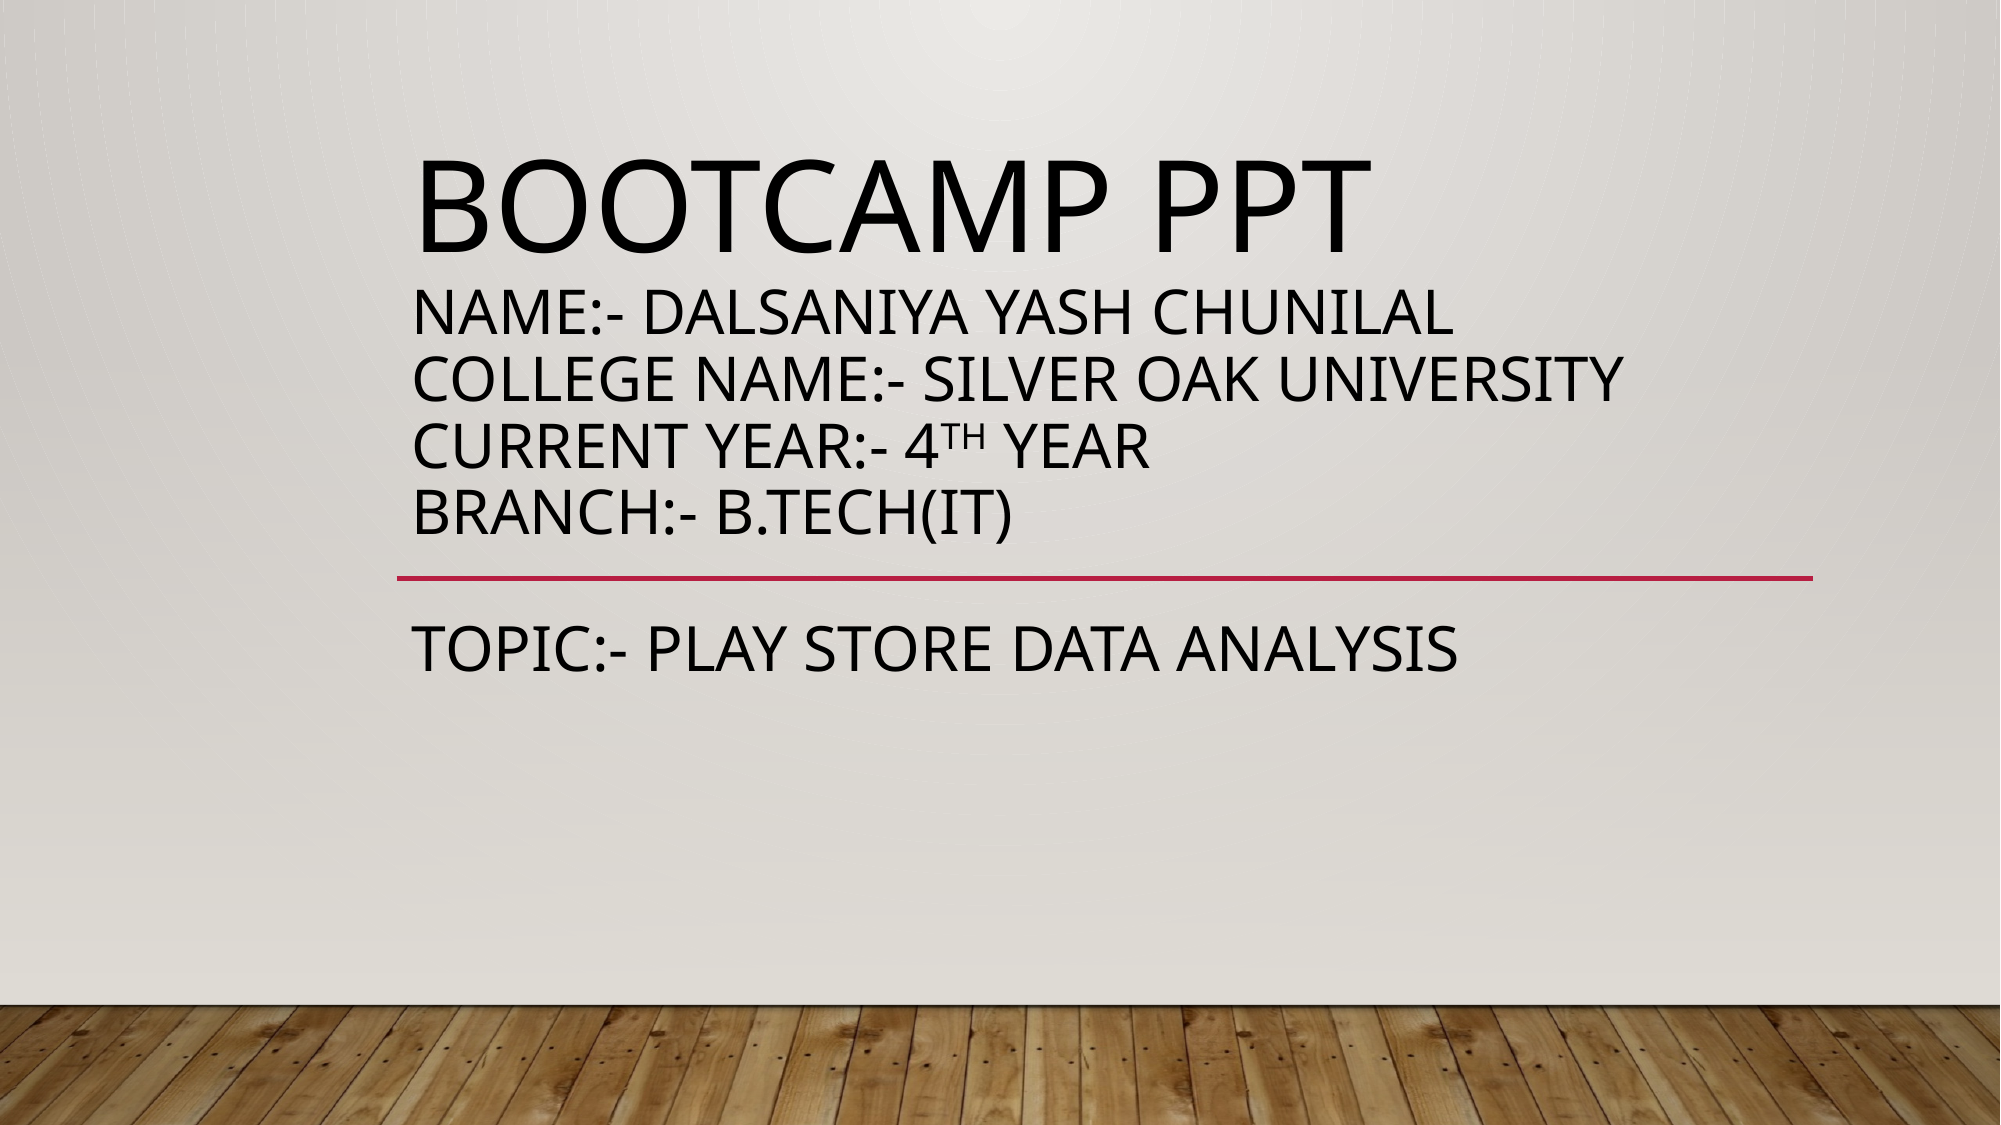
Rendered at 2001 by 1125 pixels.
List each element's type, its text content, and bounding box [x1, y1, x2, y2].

subtitle Topic:- Play store data analysis [396, 579, 1814, 740]
picture [0, 1005, 2000, 1125]
title Bootcamp ppt Name:- Dalsaniya yash chunilal college name:- silver oak university current year:- 4th year branch:- b.tech(it) [396, 131, 1814, 549]
